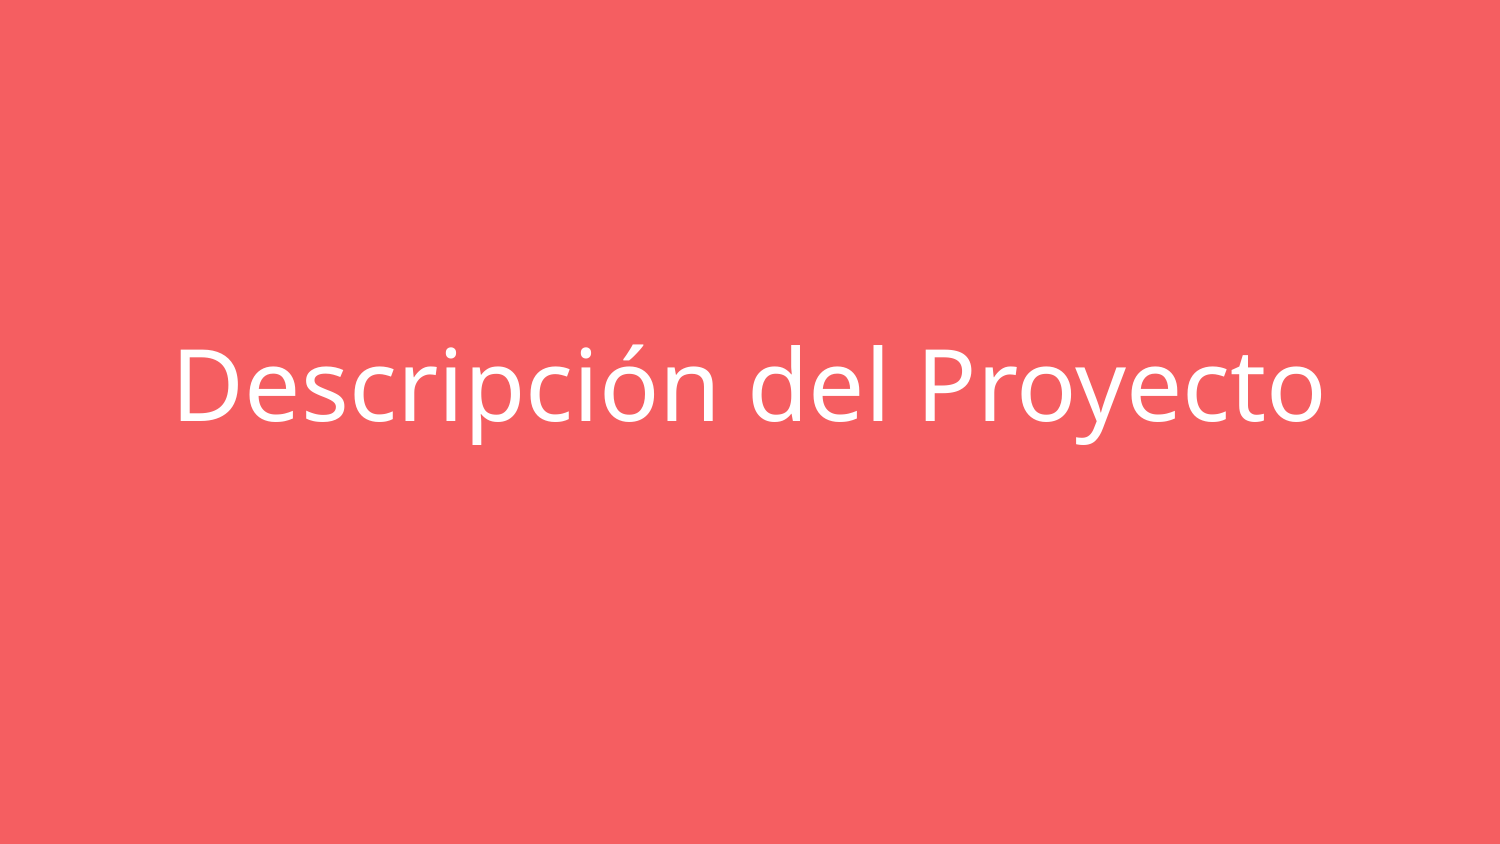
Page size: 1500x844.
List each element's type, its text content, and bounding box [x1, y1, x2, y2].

title Descripción del Proyecto [83, 233, 1417, 529]
